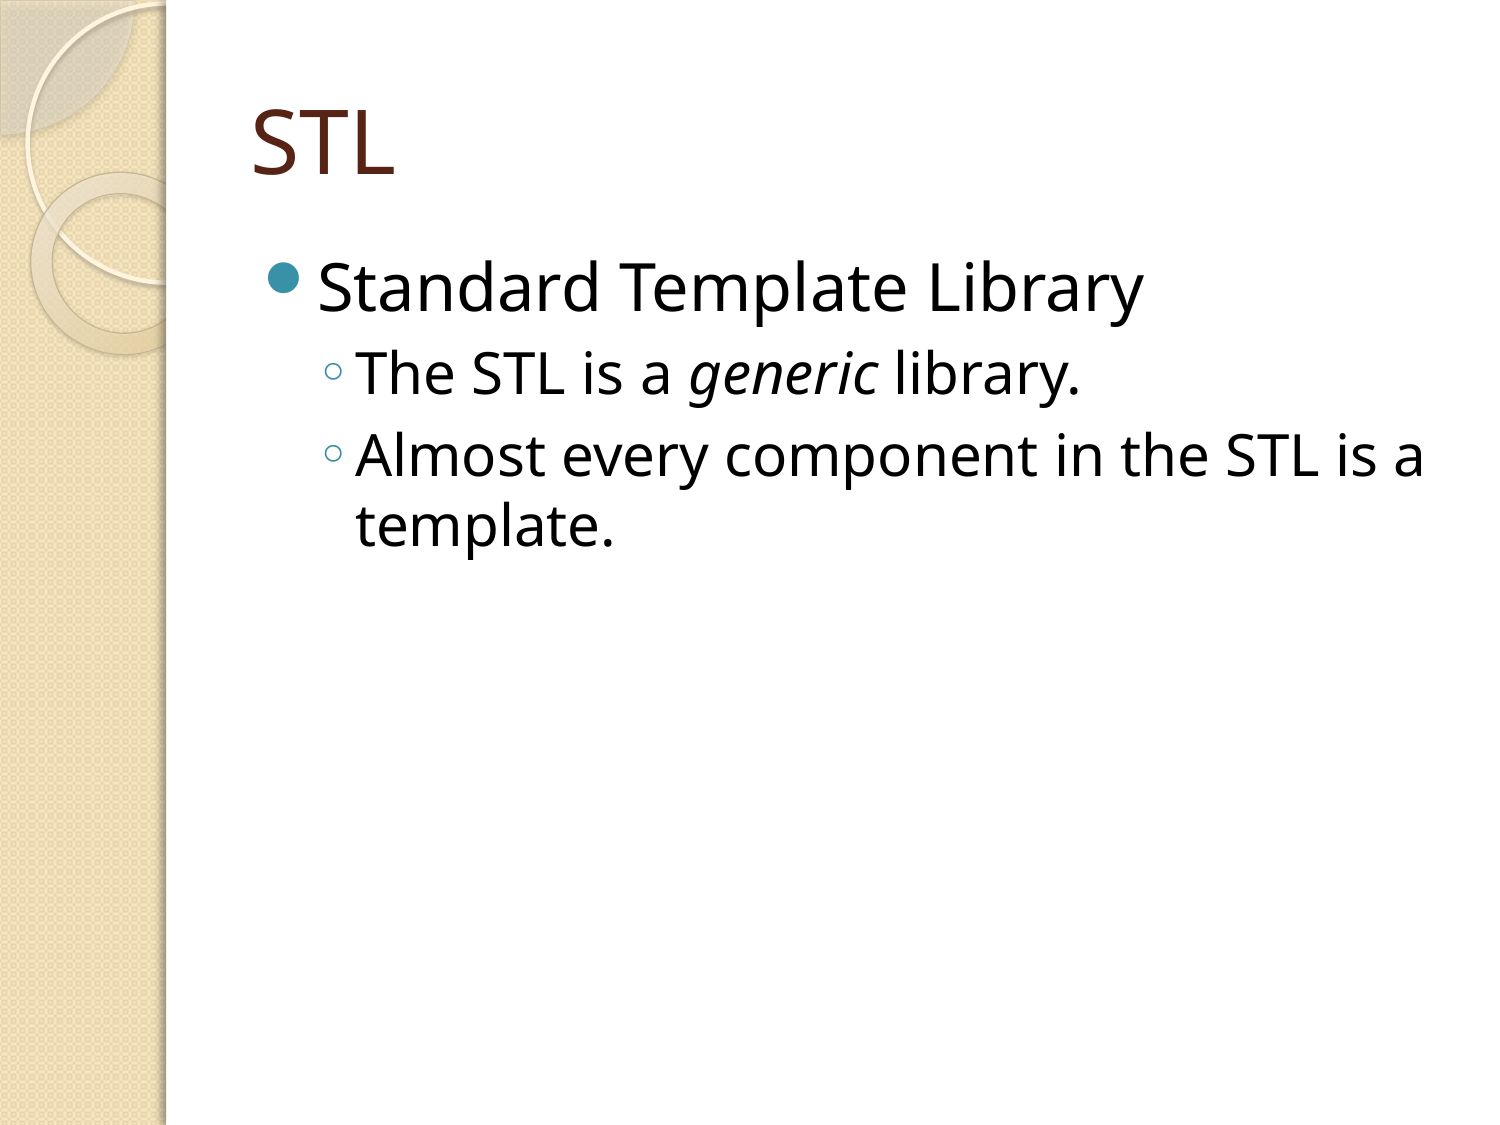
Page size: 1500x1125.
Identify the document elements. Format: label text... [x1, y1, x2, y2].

title STL [235, 45, 1466, 233]
list Standard Template Library The STL is a generic library. Almost every component in the STL is a template. [235, 237, 1466, 1025]
